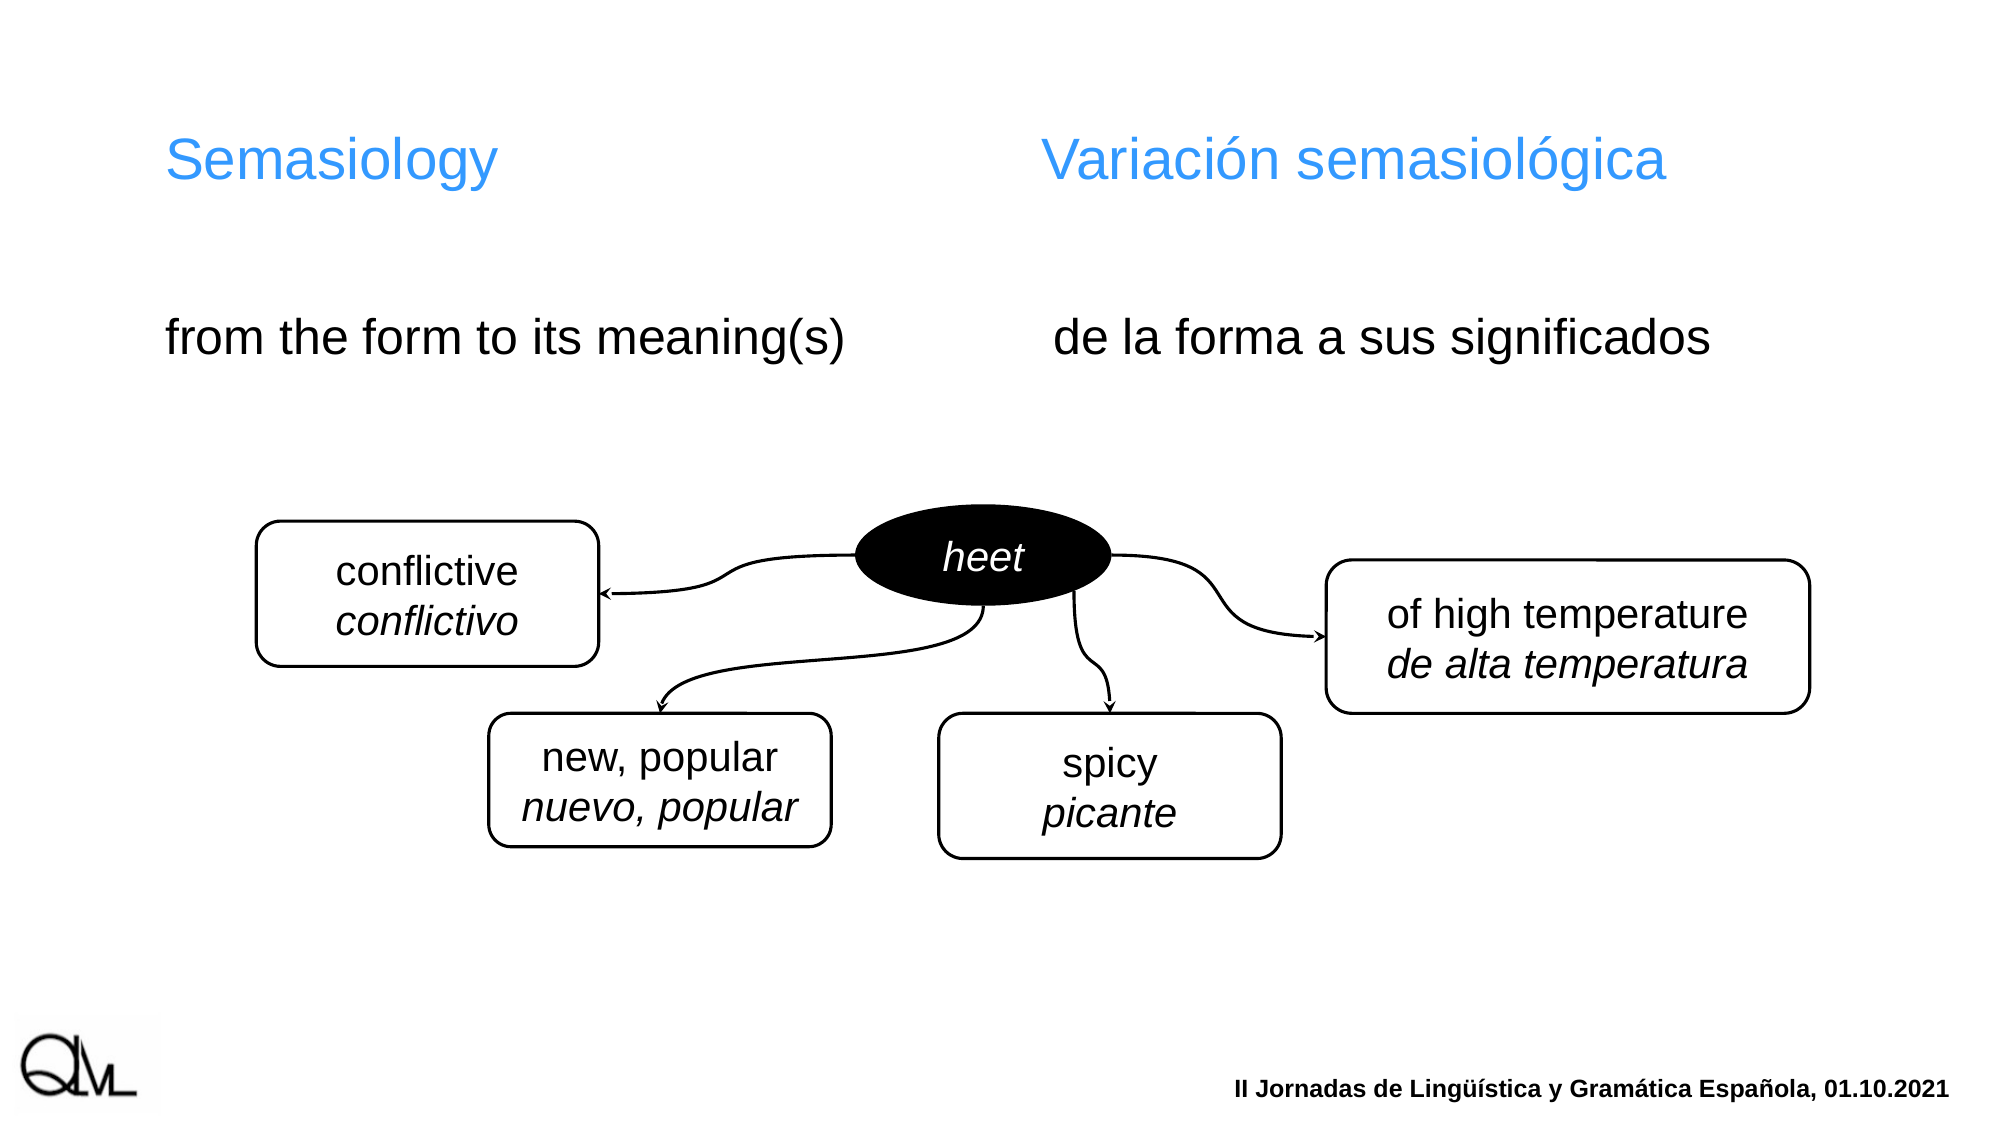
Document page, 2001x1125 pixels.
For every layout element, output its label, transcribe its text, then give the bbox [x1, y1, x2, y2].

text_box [1030, 633, 1154, 671]
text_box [767, 497, 876, 822]
title Variación semasiológica [1026, 62, 1877, 250]
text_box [1111, 554, 1327, 637]
footer II Jornadas de Lingüística y Gramática Española, 01.10.2021 [1183, 1050, 1967, 1125]
title Semasiology [150, 62, 1000, 250]
text_box new, popular nuevo, popular [488, 713, 831, 847]
text_box of high temperature de alta temperatura [1326, 559, 1810, 714]
picture [12, 1012, 163, 1116]
text_box spicy picante [938, 713, 1282, 859]
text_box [598, 554, 762, 595]
text_box heet [880, 504, 1112, 606]
list from the form to its meaning(s) [150, 296, 883, 399]
list de la forma a sus significados [1038, 296, 1822, 399]
text_box conflictive conflictivo [256, 521, 599, 667]
